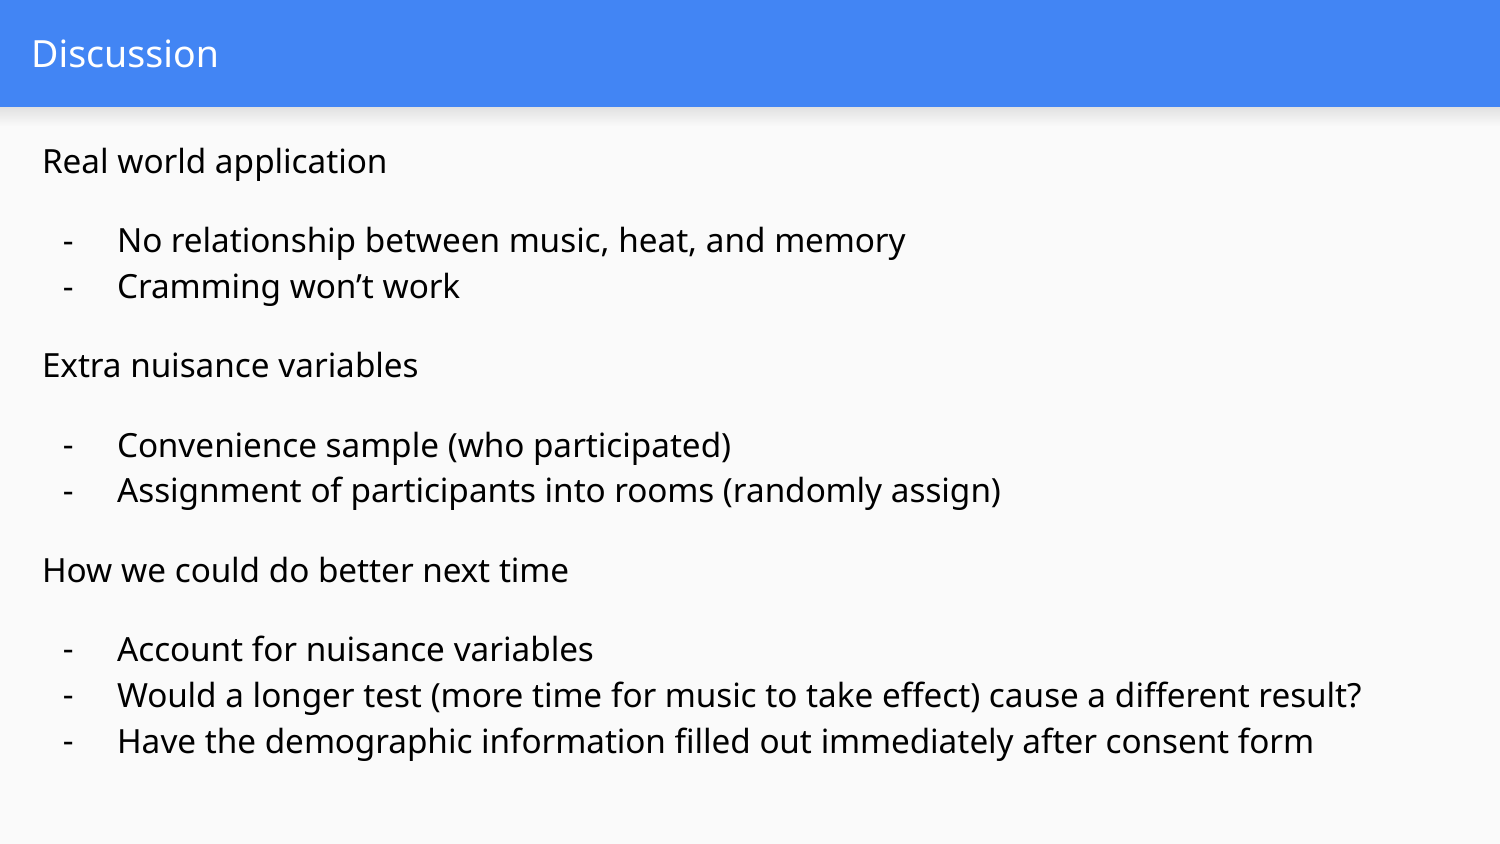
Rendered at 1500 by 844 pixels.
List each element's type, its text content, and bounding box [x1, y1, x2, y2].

title Discussion [16, 2, 1464, 102]
list Real world application No relationship between music, heat, and memory Cramming won’t work Extra nuisance variables Convenience sample (who participated) Assignment of participants into rooms (randomly assign) How we could do better next time Account for nuisance variables Would a longer test (more time for music to take effect) cause a different result? Have the demographic information filled out immediately after consent form [27, 119, 1476, 815]
